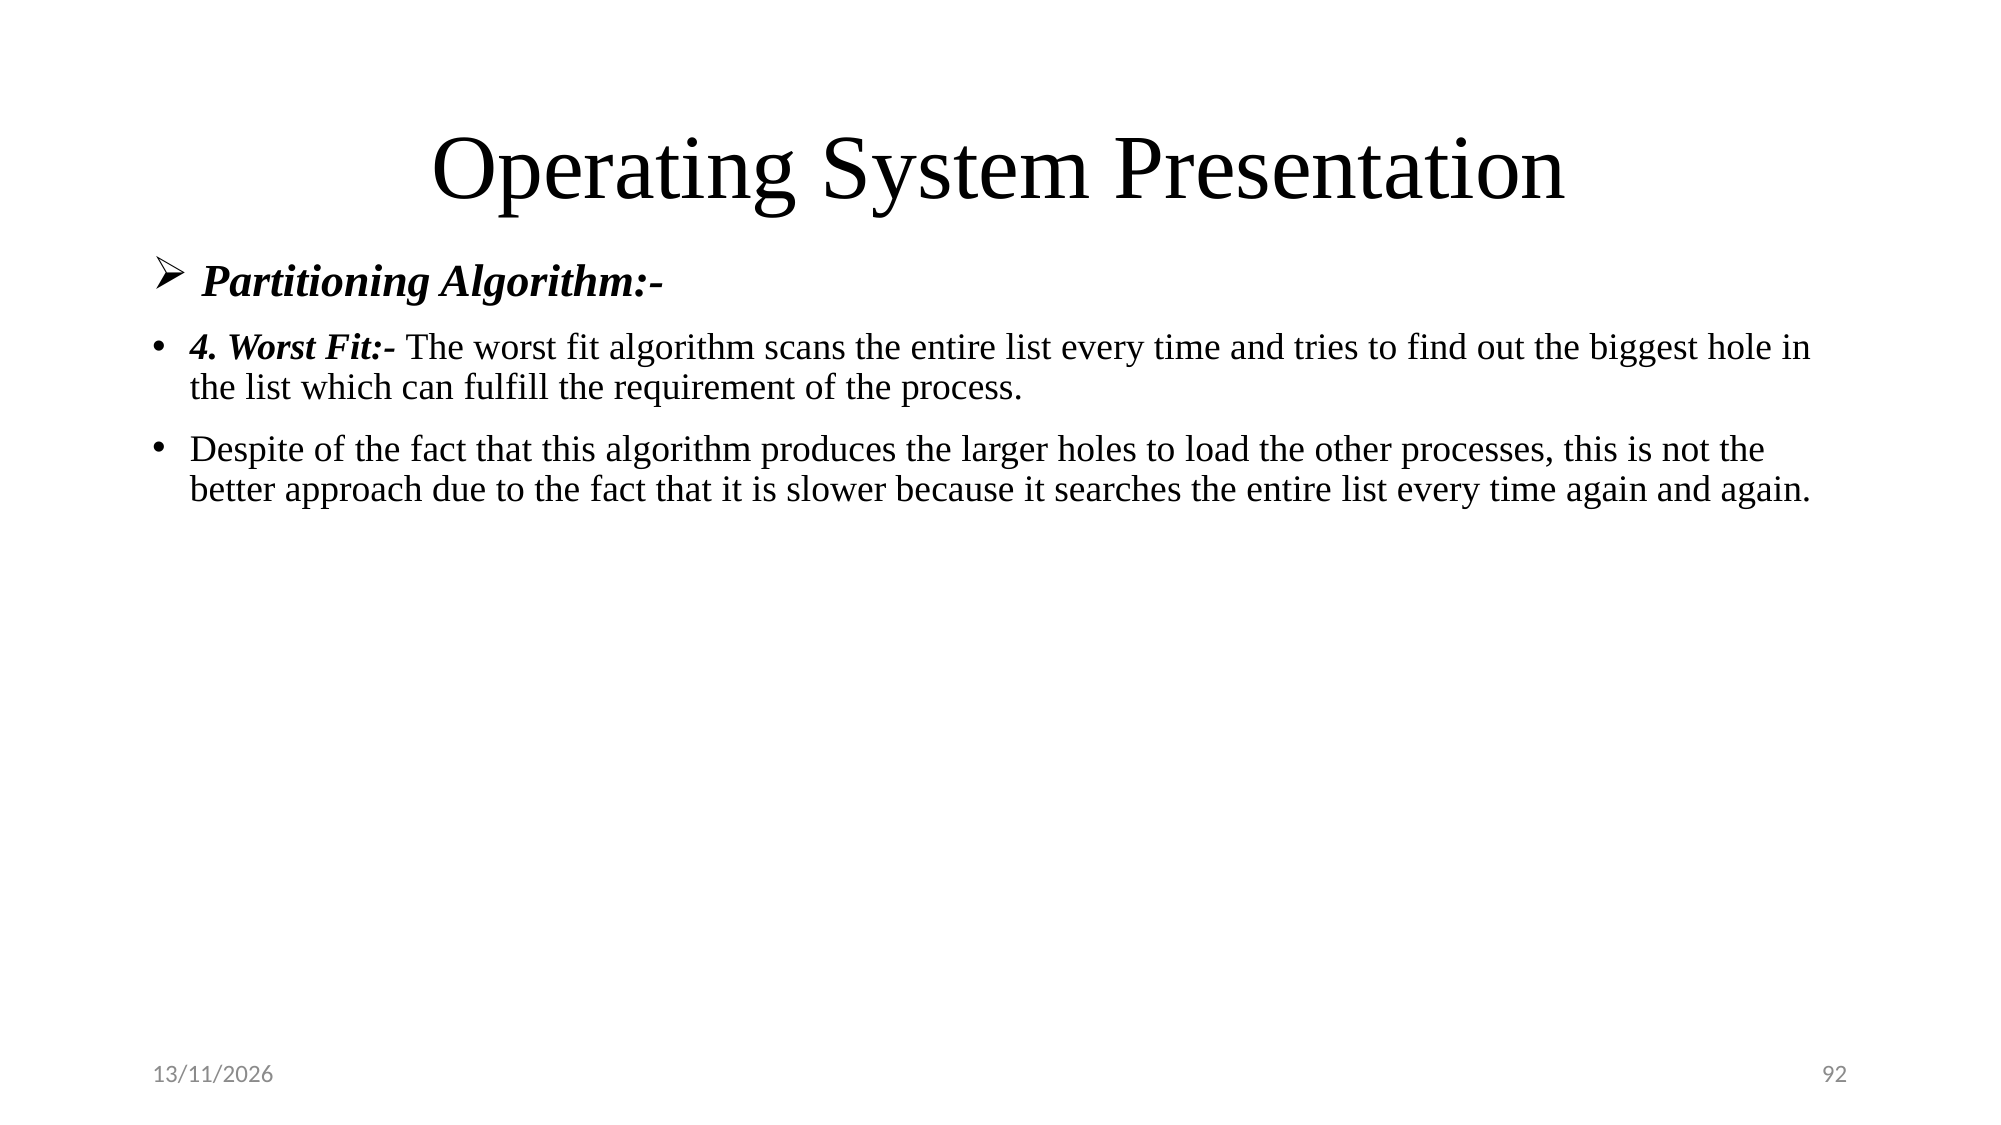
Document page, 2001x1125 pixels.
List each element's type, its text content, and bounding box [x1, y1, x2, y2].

slide_number 92 [1412, 1042, 1863, 1103]
list Partitioning Algorithm:- 4. Worst Fit:- The worst fit algorithm scans the entire list every time and tries to find out the biggest hole in the list which can fulfill the requirement of the process. Despite of the fact that this algorithm produces the larger holes to load the other processes, this is not the better approach due to the fact that it is slower because it searches the entire list every time again and again. [137, 249, 1863, 964]
title Operating System Presentation [137, 59, 1863, 249]
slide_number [137, 1042, 588, 1103]
